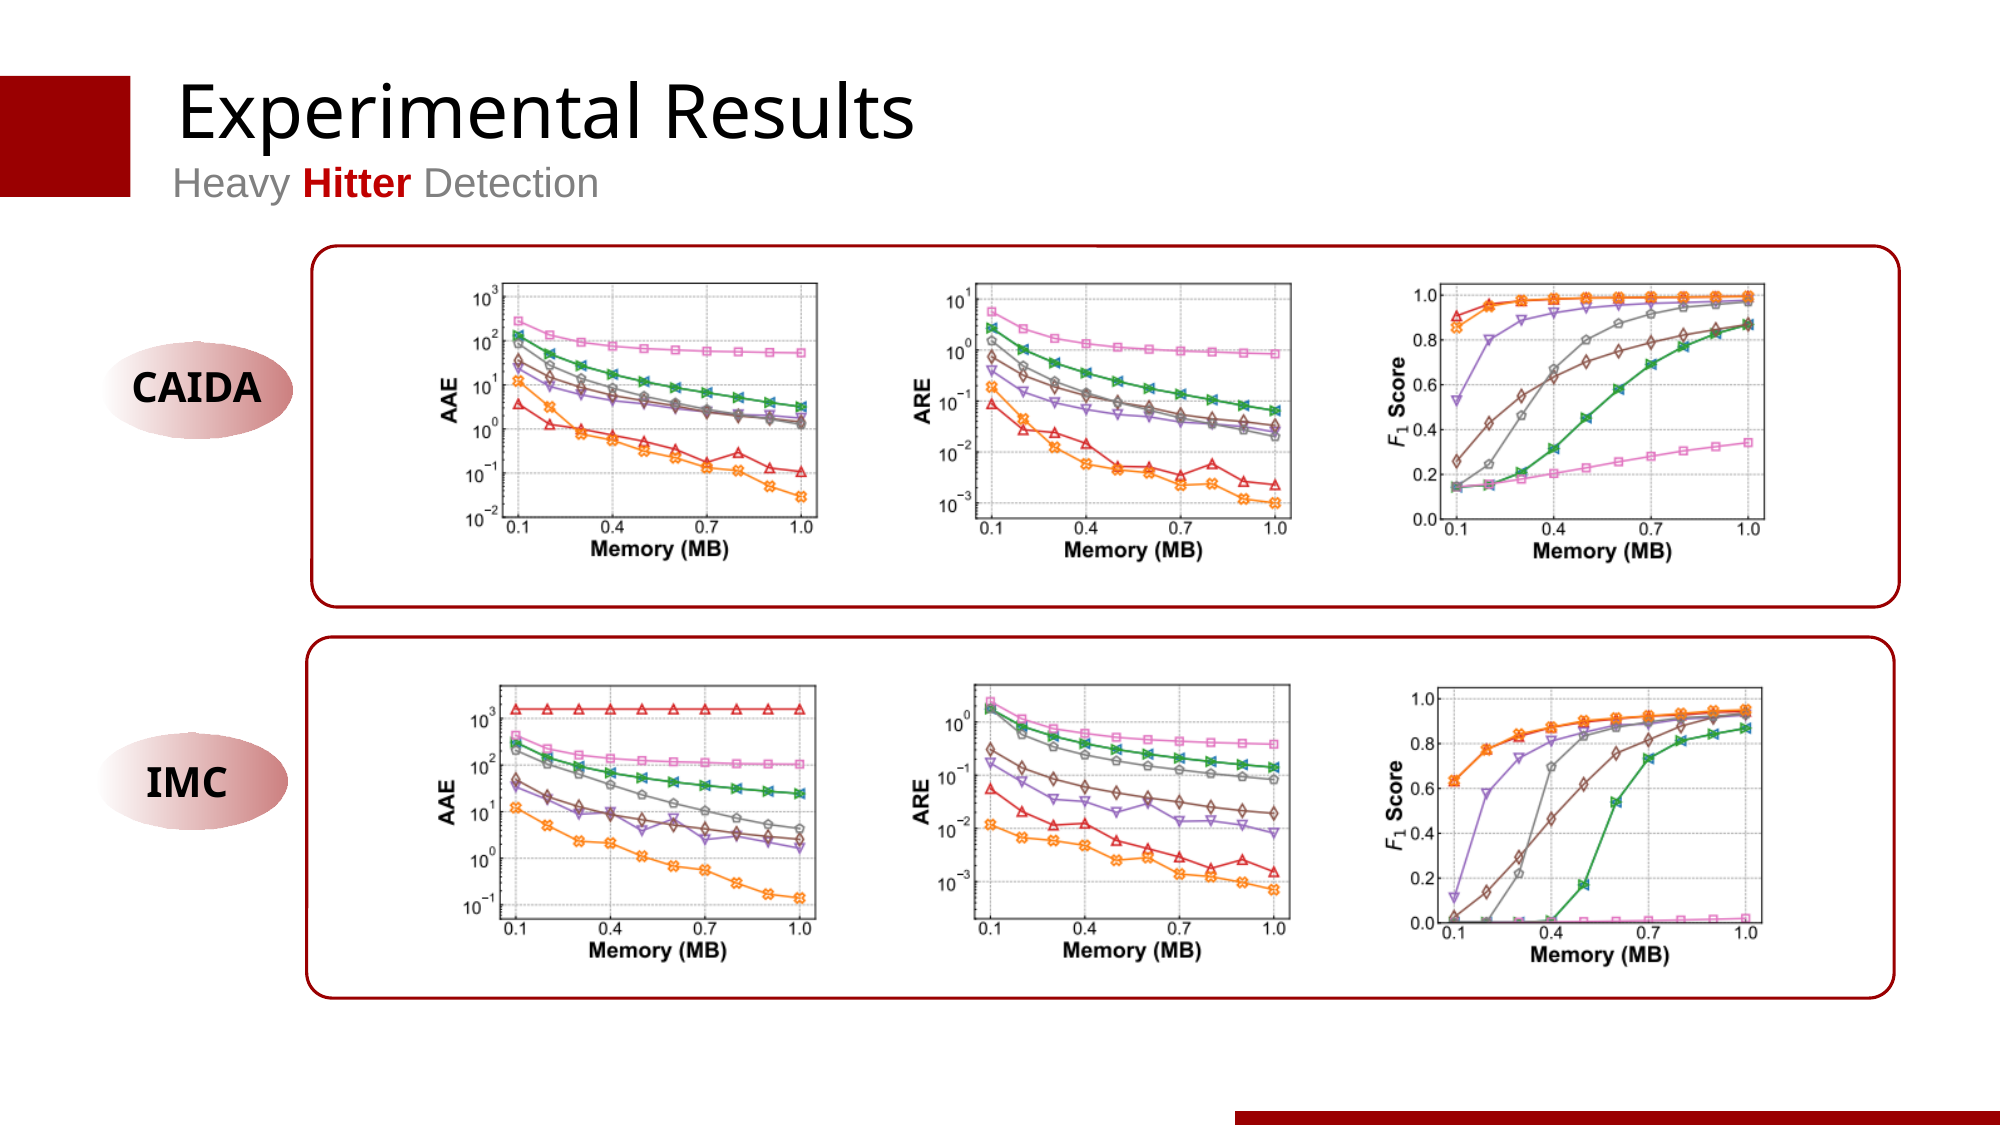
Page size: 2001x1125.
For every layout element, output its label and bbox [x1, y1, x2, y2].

text_box [157, 55, 995, 214]
text_box [100, 245, 1900, 608]
text_box [0, 75, 131, 197]
text_box [1235, 1111, 2000, 1125]
text_box [95, 636, 1895, 999]
